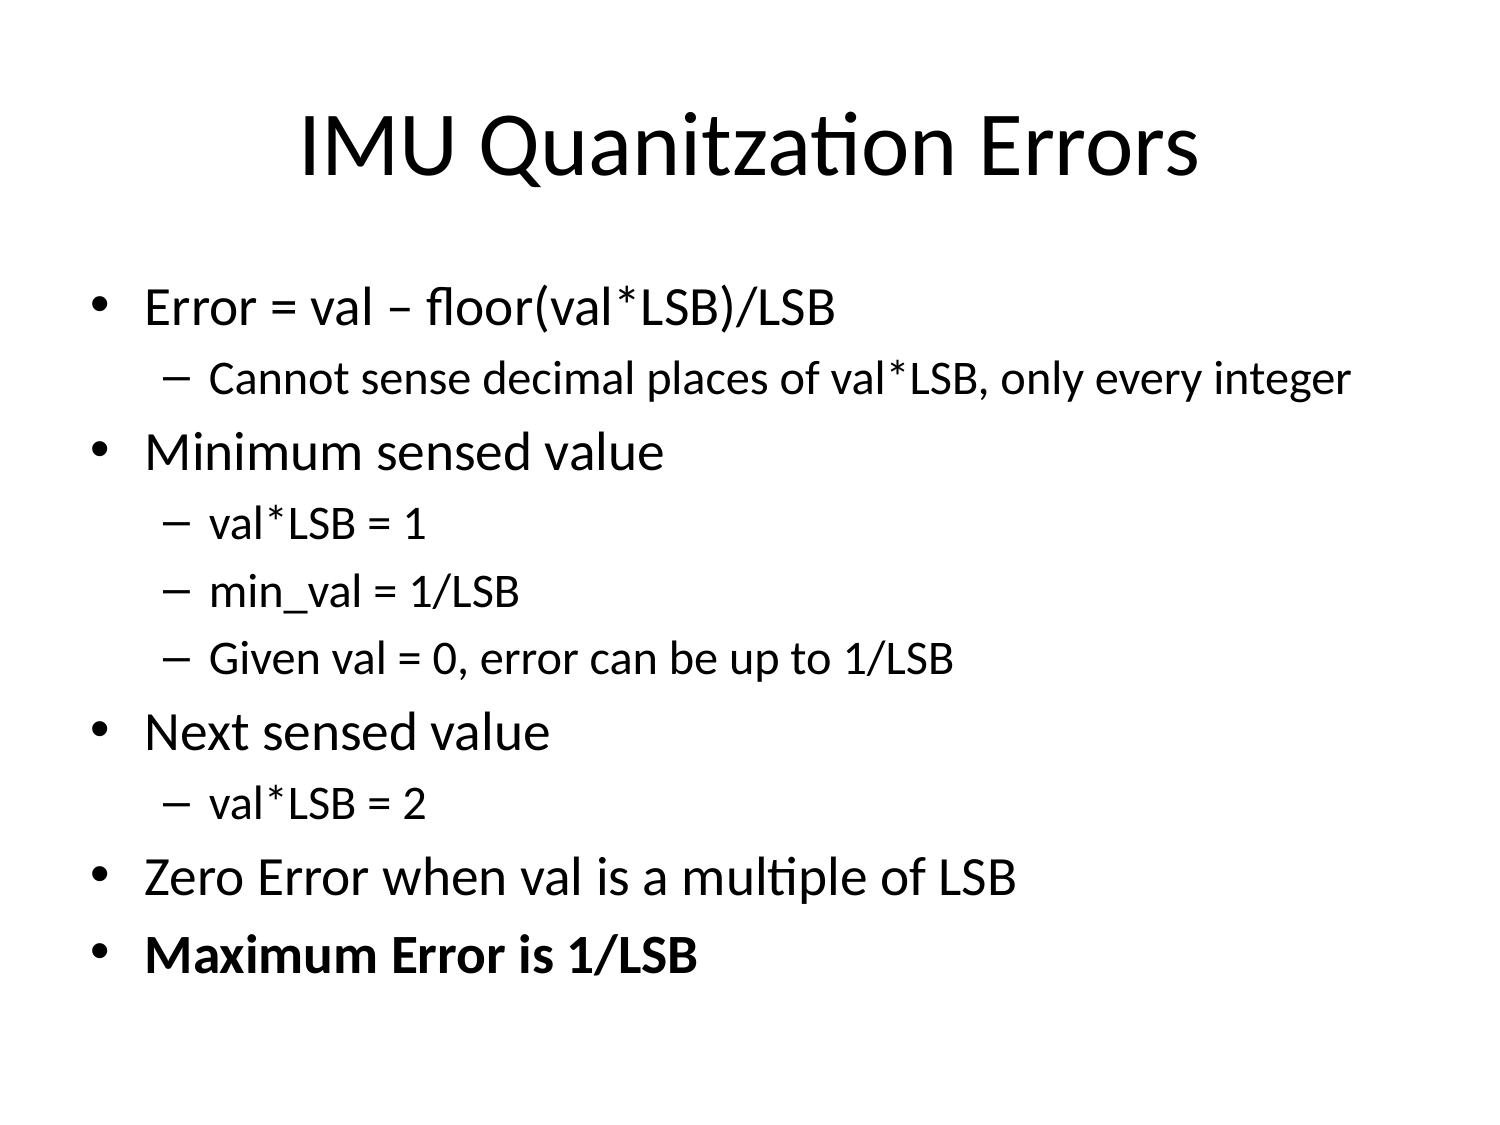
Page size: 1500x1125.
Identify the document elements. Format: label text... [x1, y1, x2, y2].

list Error = val – floor(val*LSB)/LSB Cannot sense decimal places of val*LSB, only every integer Minimum sensed value val*LSB = 1 min_val = 1/LSB Given val = 0, error can be up to 1/LSB Next sensed value val*LSB = 2 Zero Error when val is a multiple of LSB Maximum Error is 1/LSB [75, 262, 1425, 1005]
title IMU Quanitzation Errors [75, 45, 1425, 233]
